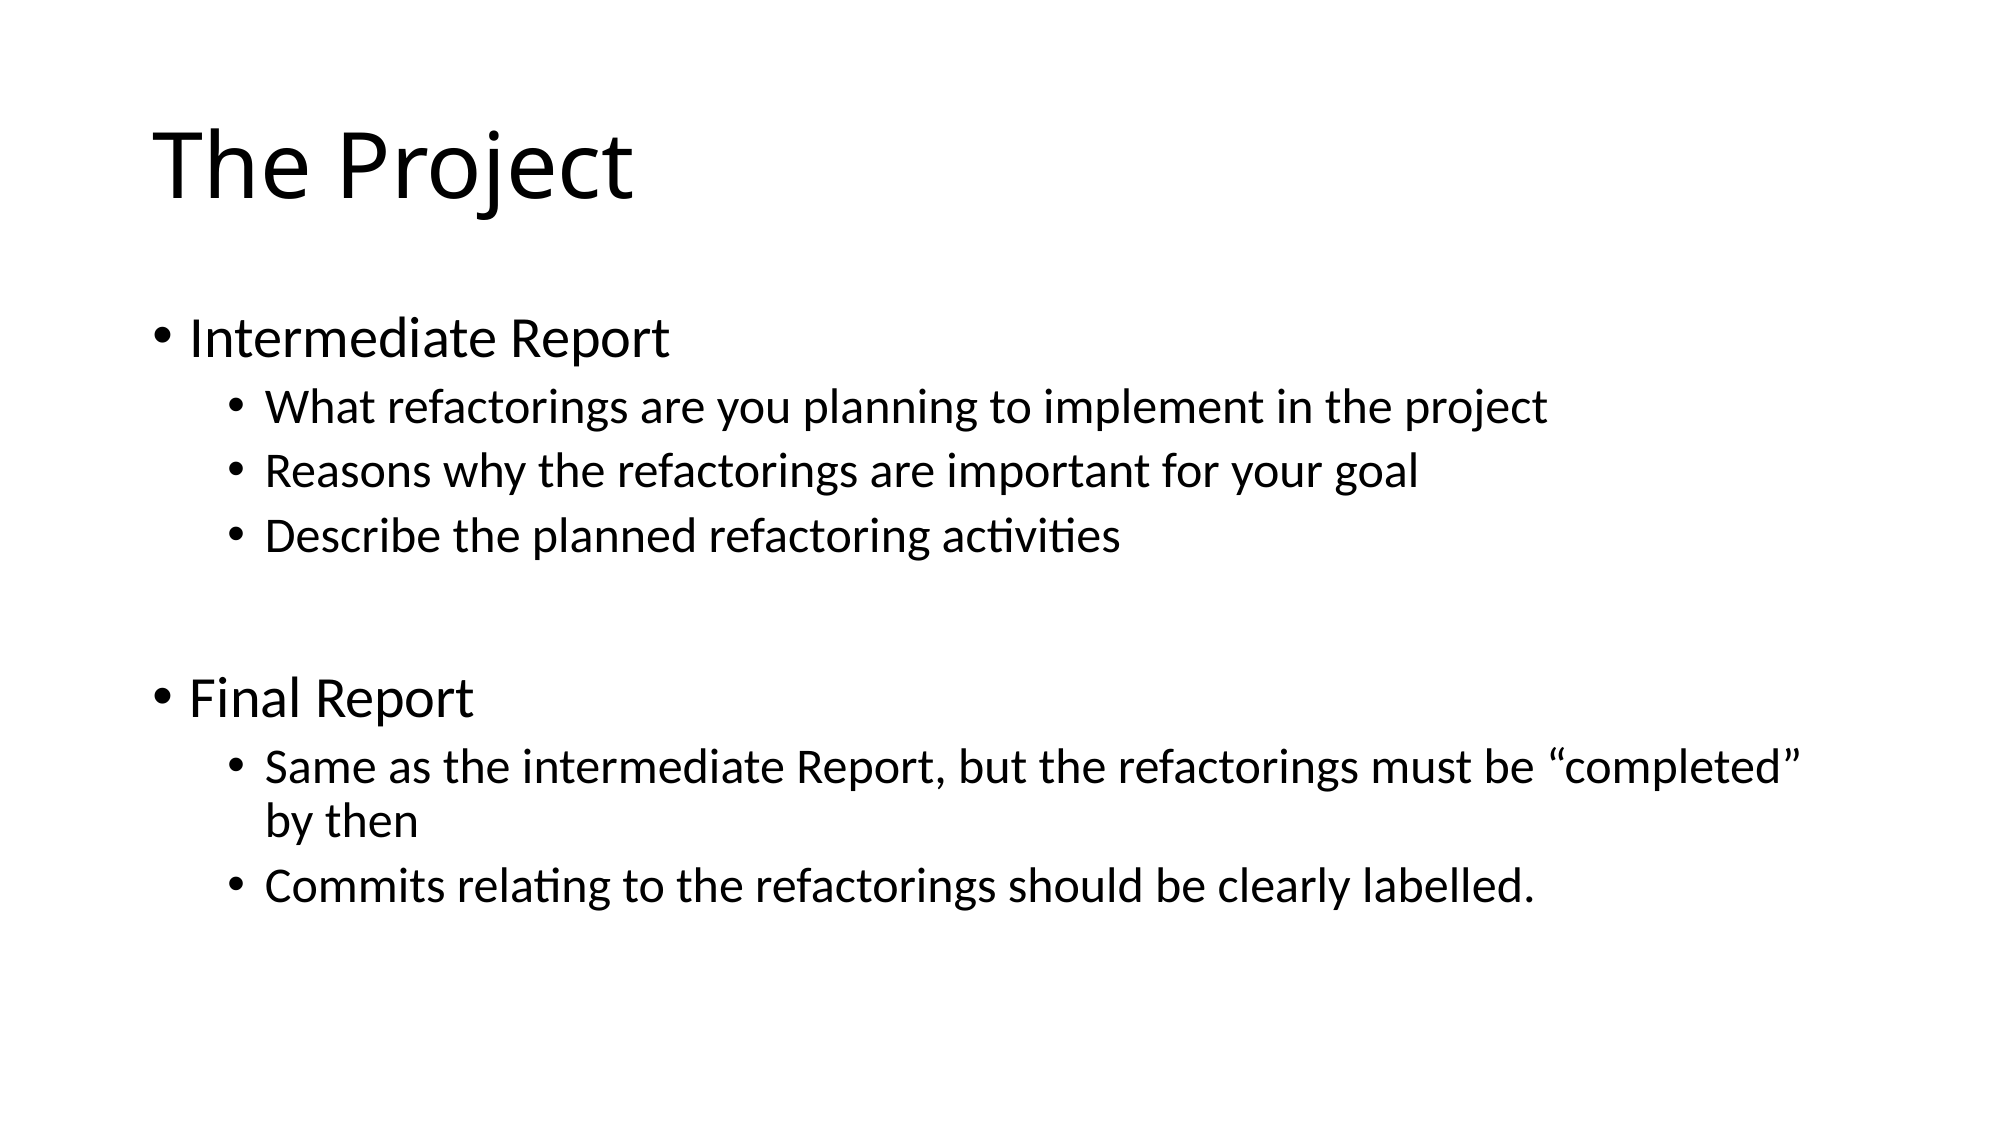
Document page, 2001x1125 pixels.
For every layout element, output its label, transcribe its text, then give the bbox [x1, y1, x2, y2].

title The Project [137, 59, 1863, 278]
list Intermediate Report What refactorings are you planning to implement in the project Reasons why the refactorings are important for your goal Describe the planned refactoring activities Final Report Same as the intermediate Report, but the refactorings must be “completed” by then Commits relating to the refactorings should be clearly labelled. [137, 299, 1863, 1014]
